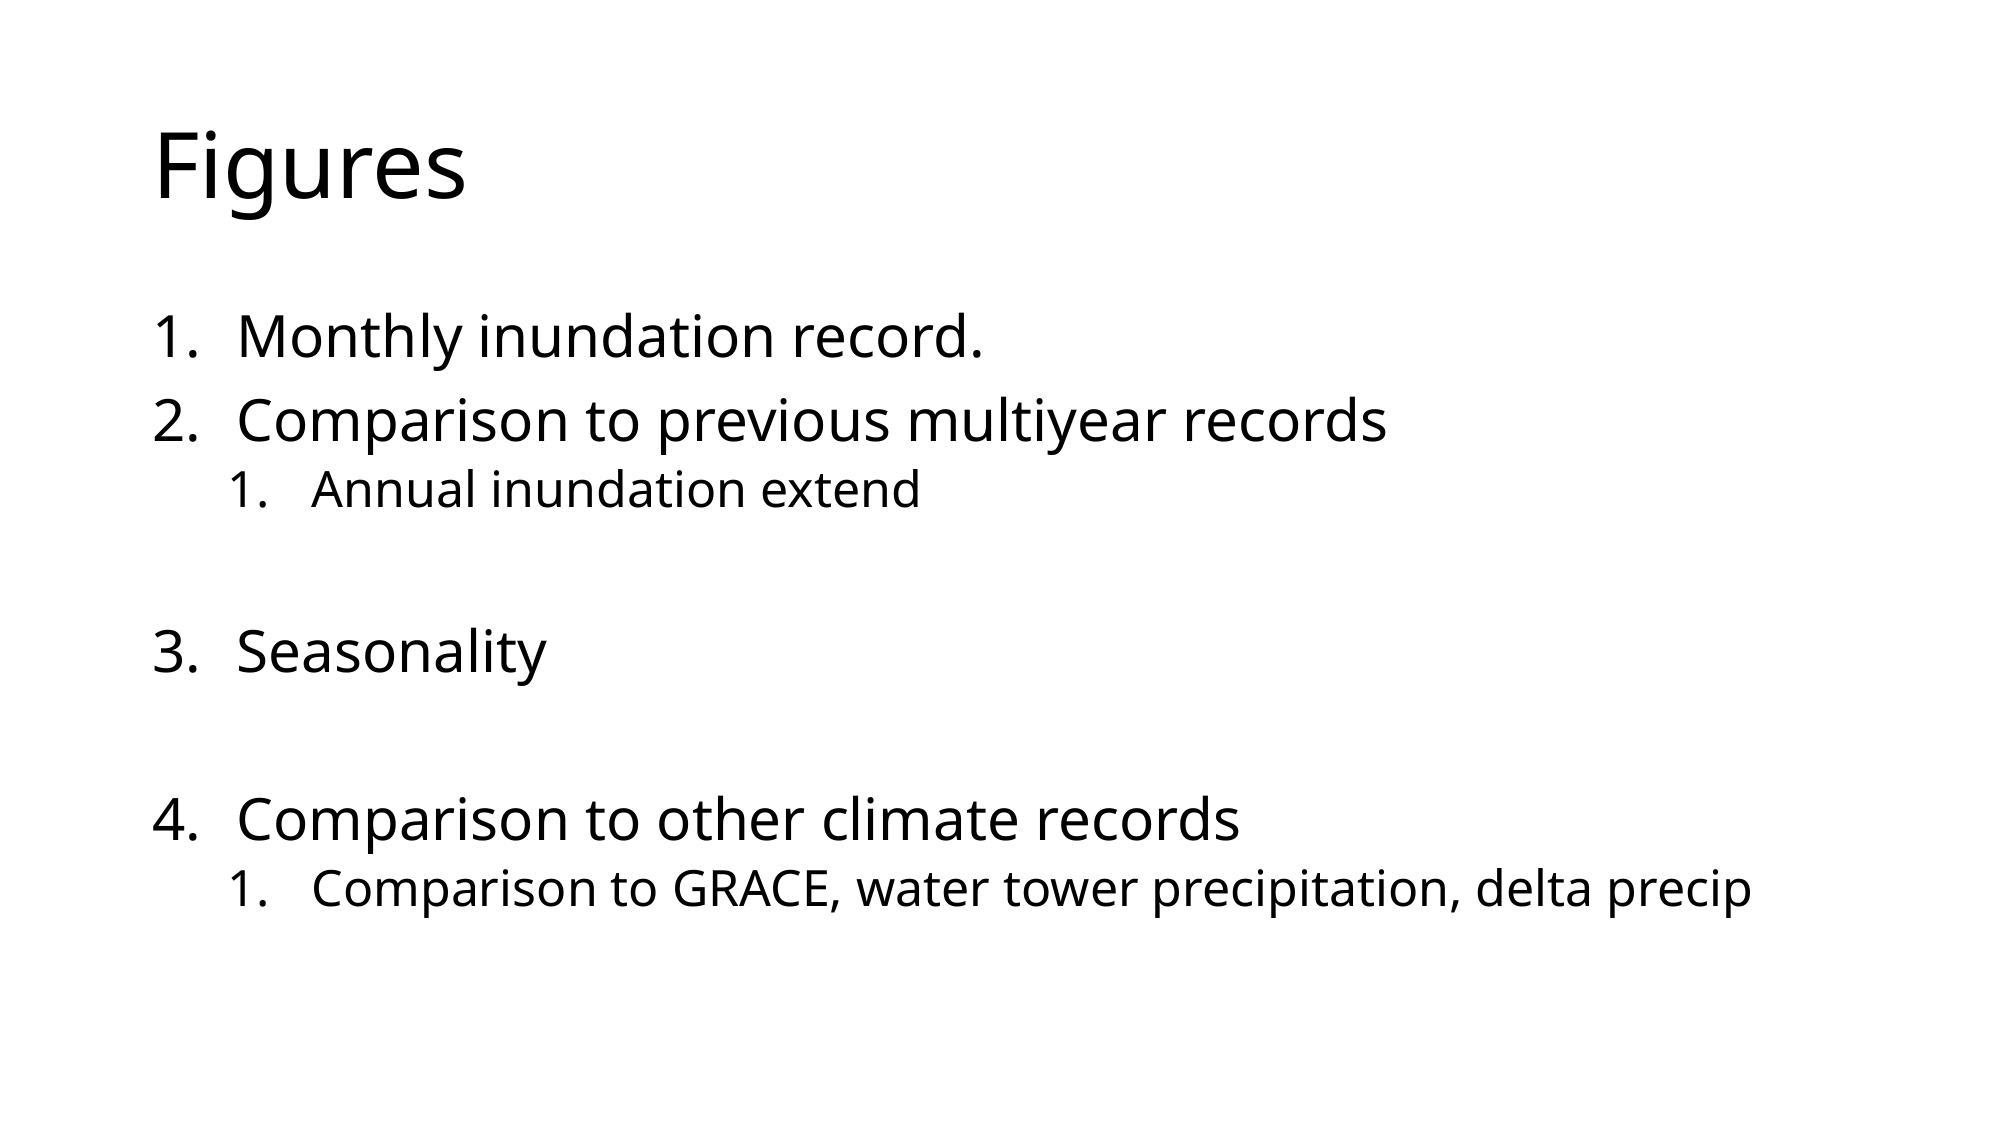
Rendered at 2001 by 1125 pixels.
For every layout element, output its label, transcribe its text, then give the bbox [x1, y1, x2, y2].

title Figures [137, 59, 1863, 278]
list Monthly inundation record. Comparison to previous multiyear records Annual inundation extend Seasonality Comparison to other climate records Comparison to GRACE, water tower precipitation, delta precip [137, 299, 1863, 1014]
